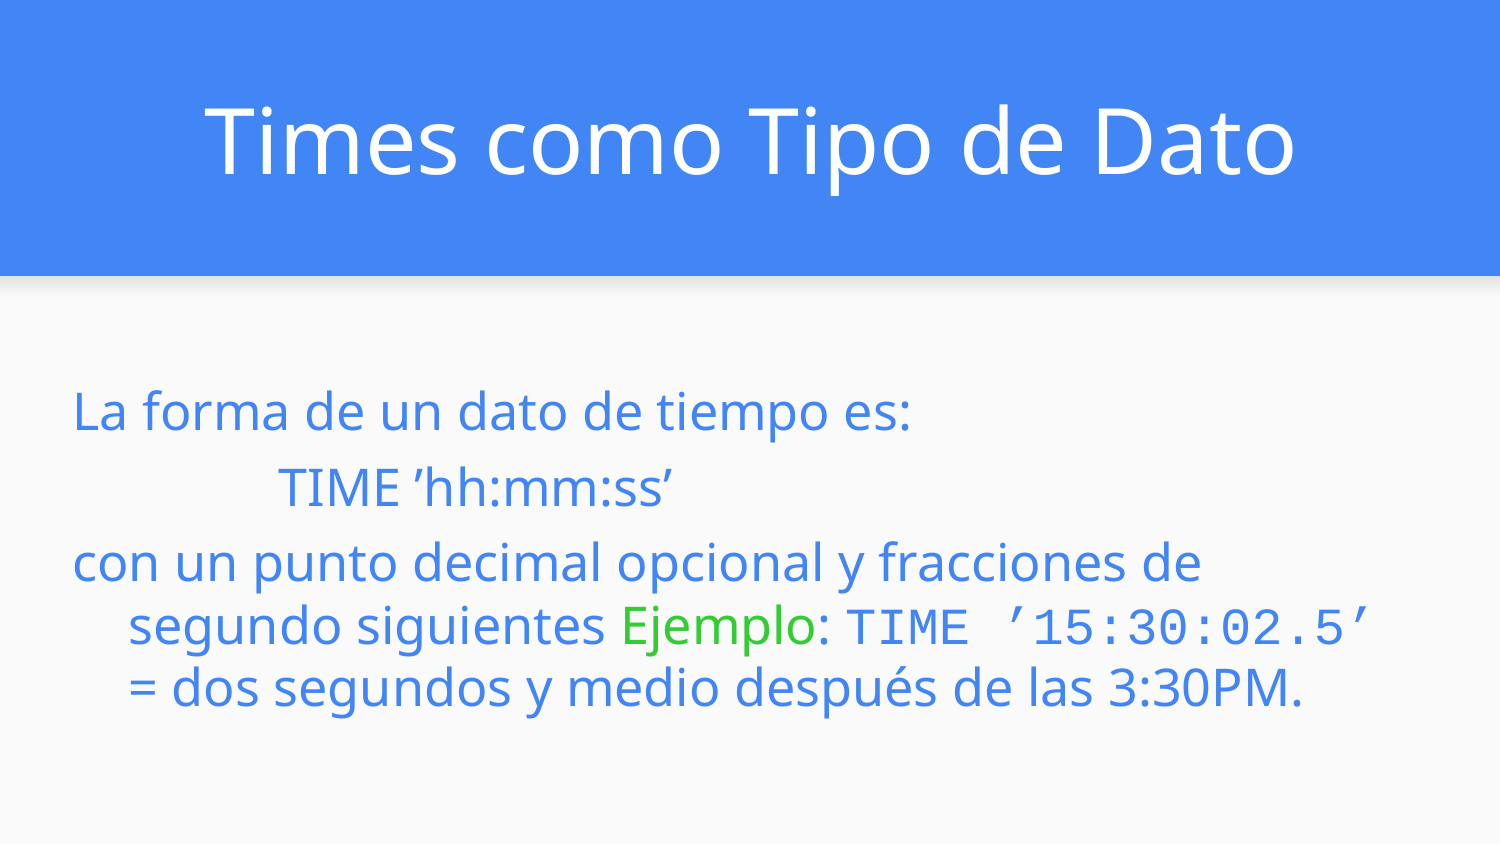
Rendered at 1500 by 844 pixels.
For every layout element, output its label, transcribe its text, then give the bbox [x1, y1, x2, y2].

list La forma de un dato de tiempo es: TIME ’hh:mm:ss’ con un punto decimal opcional y fracciones de segundo siguientes Ejemplo: TIME ’15:30:02.5’ = dos segundos y medio después de las 3:30PM. [57, 370, 1406, 705]
title Times como Tipo de Dato [77, 90, 1427, 186]
